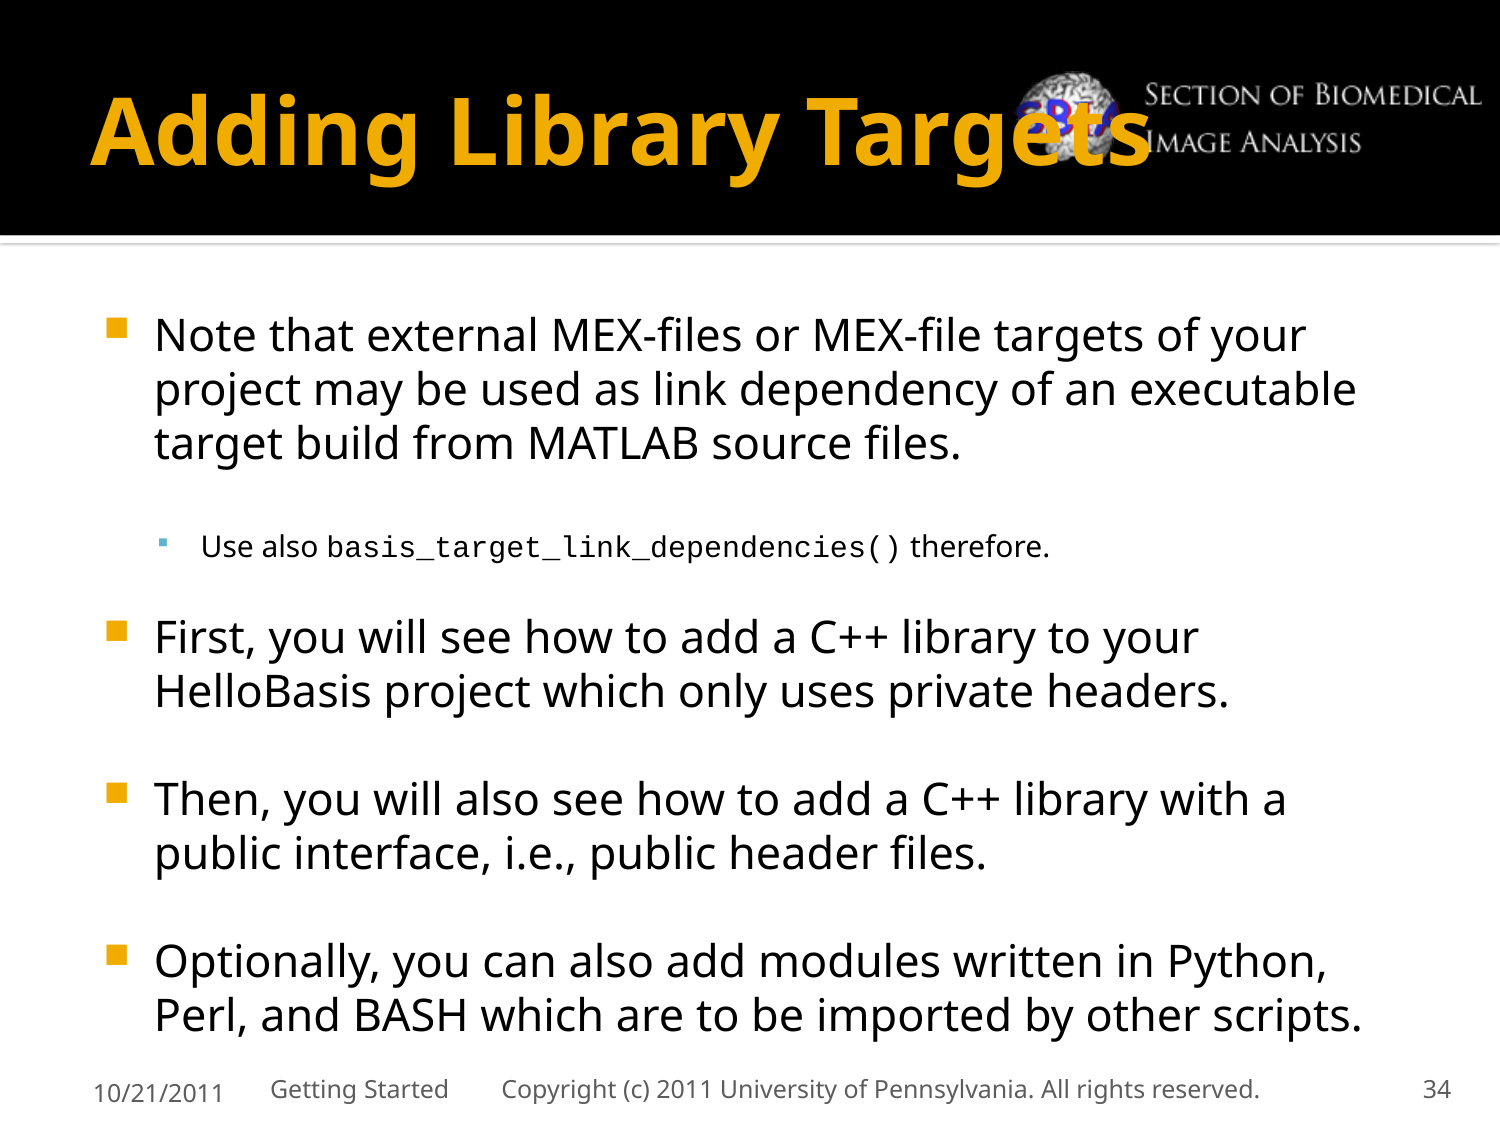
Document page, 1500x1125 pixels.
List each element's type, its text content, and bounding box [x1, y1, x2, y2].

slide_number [75, 1062, 238, 1108]
list Note that external MEX-files or MEX-file targets of your project may be used as link dependency of an executable target build from MATLAB source files. Use also basis_target_link_dependencies() therefore. First, you will see how to add a C++ library to your HelloBasis project which only uses private headers. Then, you will also see how to add a C++ library with a public interface, i.e., public header files. Optionally, you can also add modules written in Python, Perl, and BASH which are to be imported by other scripts. [75, 291, 1425, 1050]
picture [1425, 70, 1482, 165]
title Adding Library Targets [75, 25, 1425, 231]
slide_number 34 [1345, 1062, 1467, 1108]
footer Getting Started Copyright (c) 2011 University of Pennsylvania. All rights reserved. [262, 1062, 1337, 1108]
